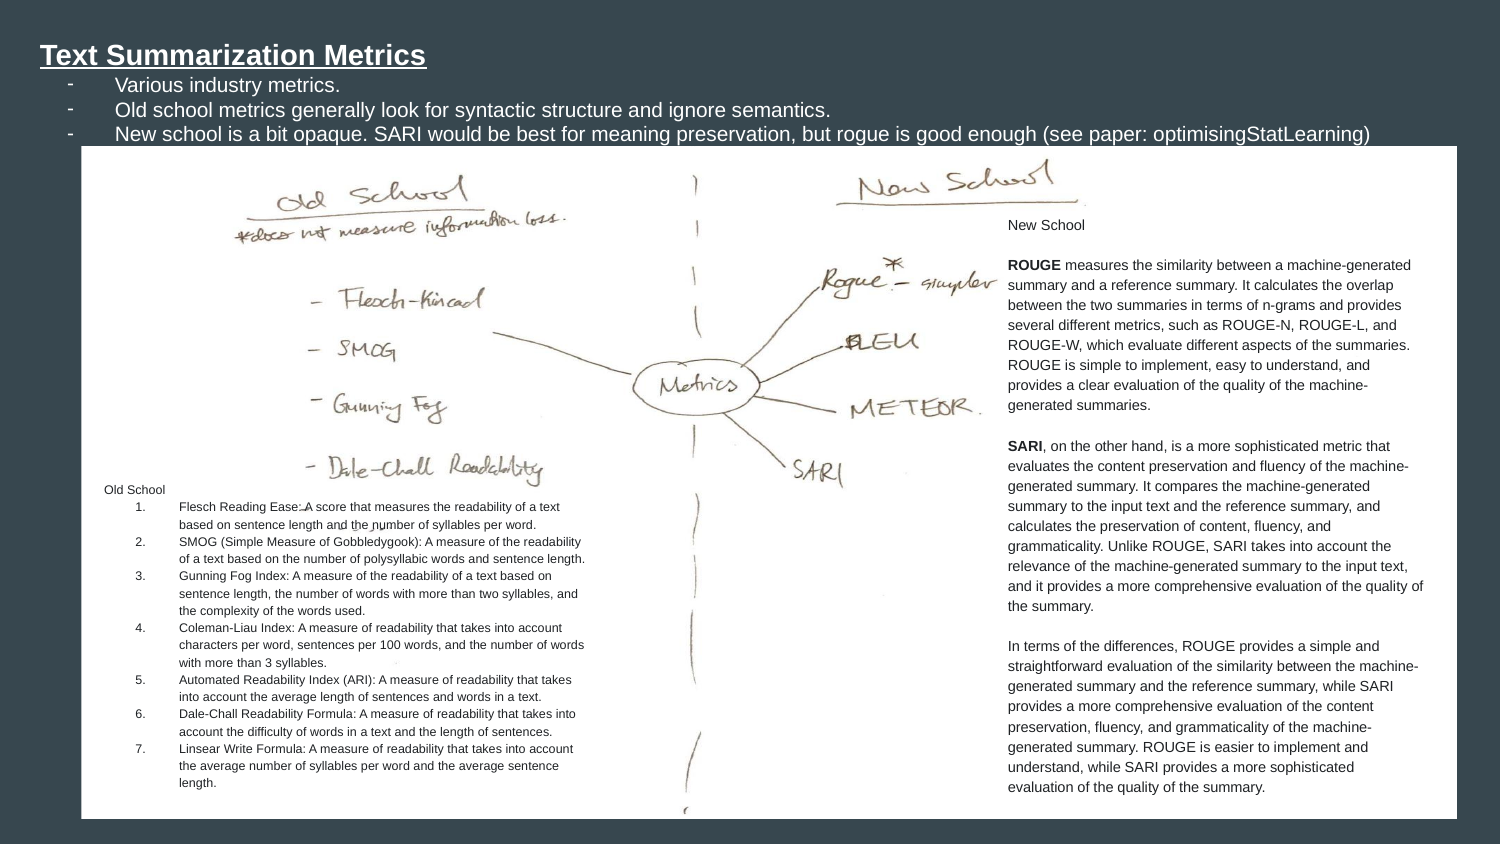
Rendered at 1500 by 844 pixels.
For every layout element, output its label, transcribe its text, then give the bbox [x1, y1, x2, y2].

text_box Text Summarization Metrics Various industry metrics. Old school metrics generally look for syntactic structure and ignore semantics. New school is a bit opaque. SARI would be best for meaning preservation, but rogue is good enough (see paper: optimisingStatLearning) [24, 21, 1423, 197]
picture [81, 146, 1458, 819]
